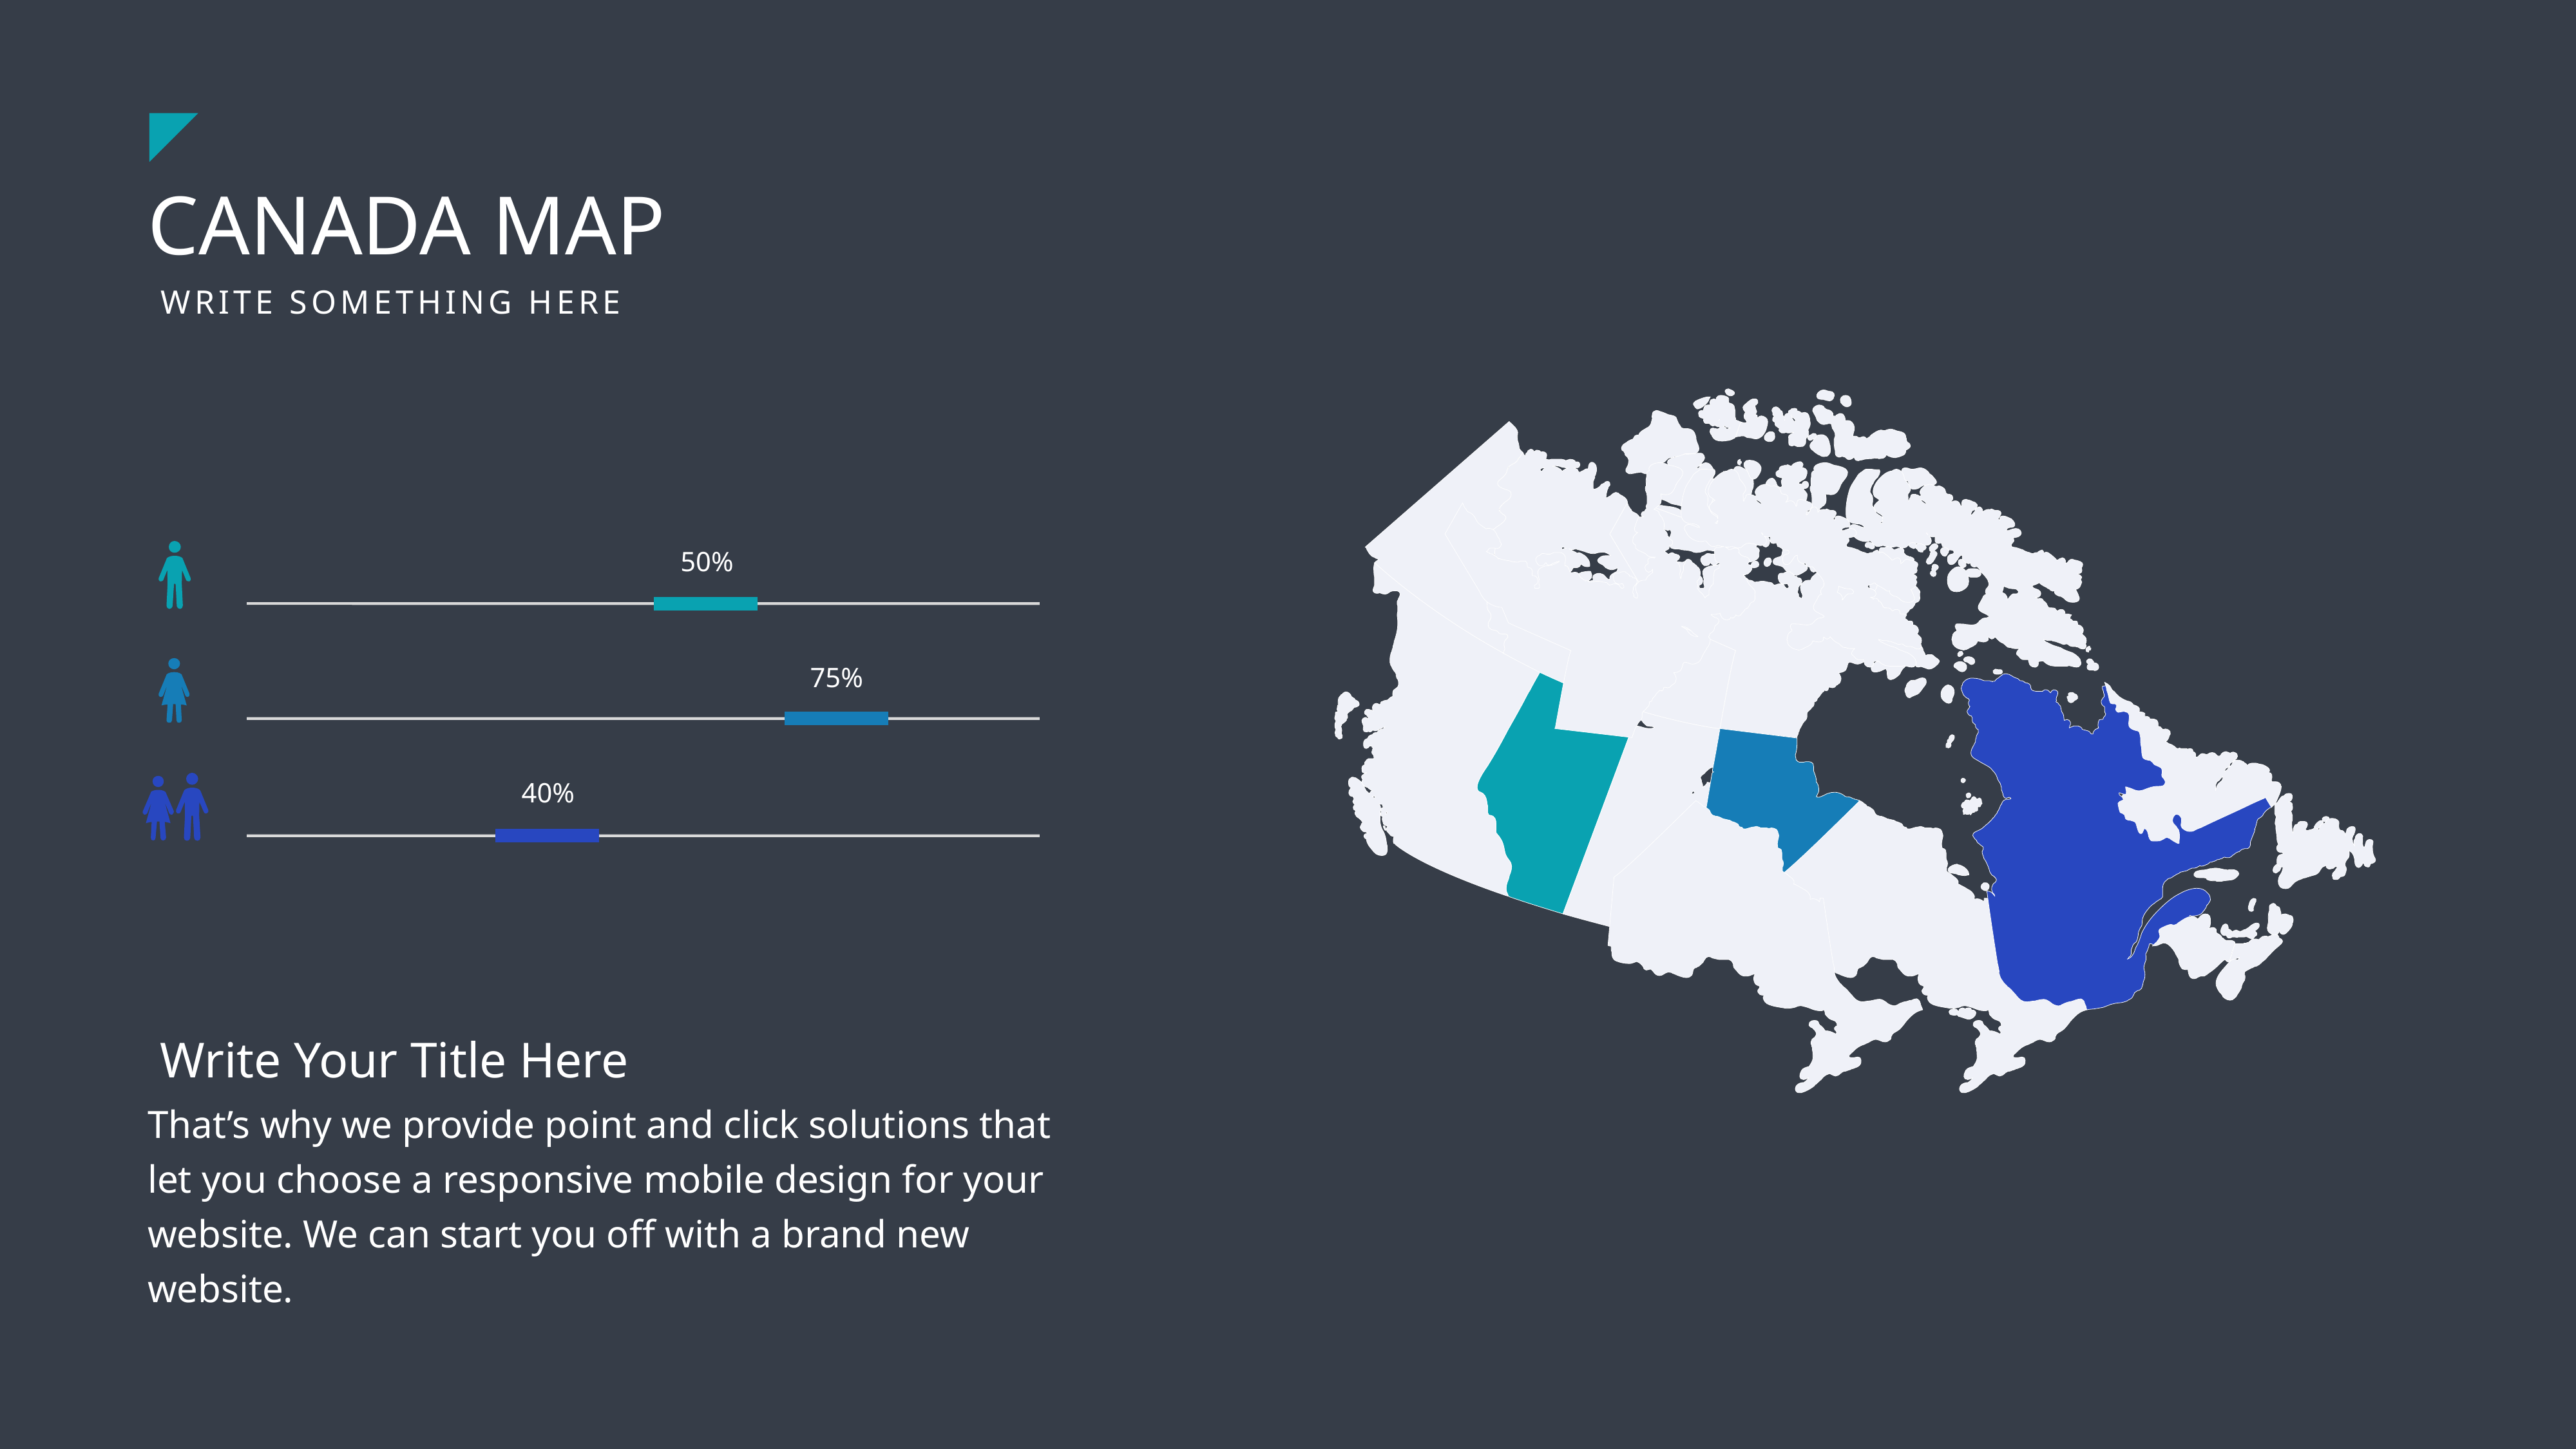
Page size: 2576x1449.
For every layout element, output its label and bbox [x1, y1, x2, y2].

text_box [138, 113, 1229, 326]
text_box [142, 507, 1040, 842]
text_box [1334, 388, 2377, 1093]
text_box [138, 1024, 1098, 1257]
